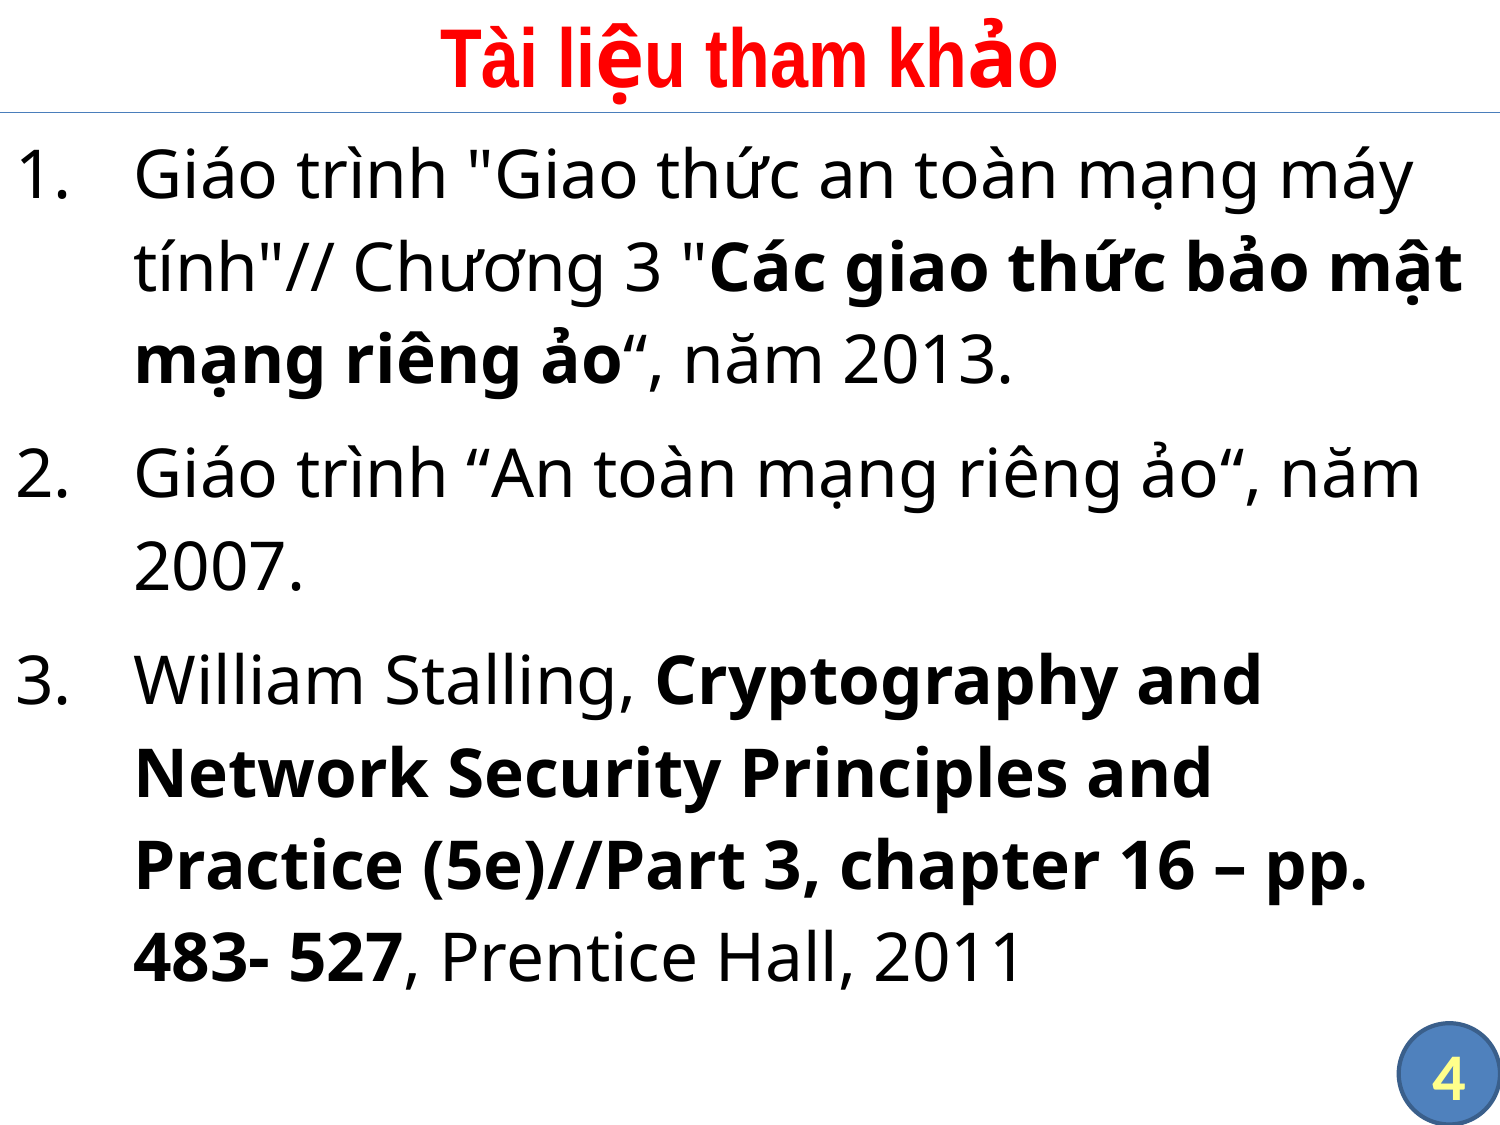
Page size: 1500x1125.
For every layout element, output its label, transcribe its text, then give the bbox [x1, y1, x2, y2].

list Giáo trình "Giao thức an toàn mạng máy tính"// Chương 3 "Các giao thức bảo mật mạng riêng ảo“, năm 2013. Giáo trình “An toàn mạng riêng ảo“, năm 2007. William Stalling, Cryptography and Network Security Principles and Practice (5e)//Part 3, chapter 16 – pp. 483- 527, Prentice Hall, 2011 [0, 113, 1500, 1125]
slide_number 4 [1399, 1023, 1500, 1125]
title Tài liệu tham khảo [0, 0, 1500, 113]
